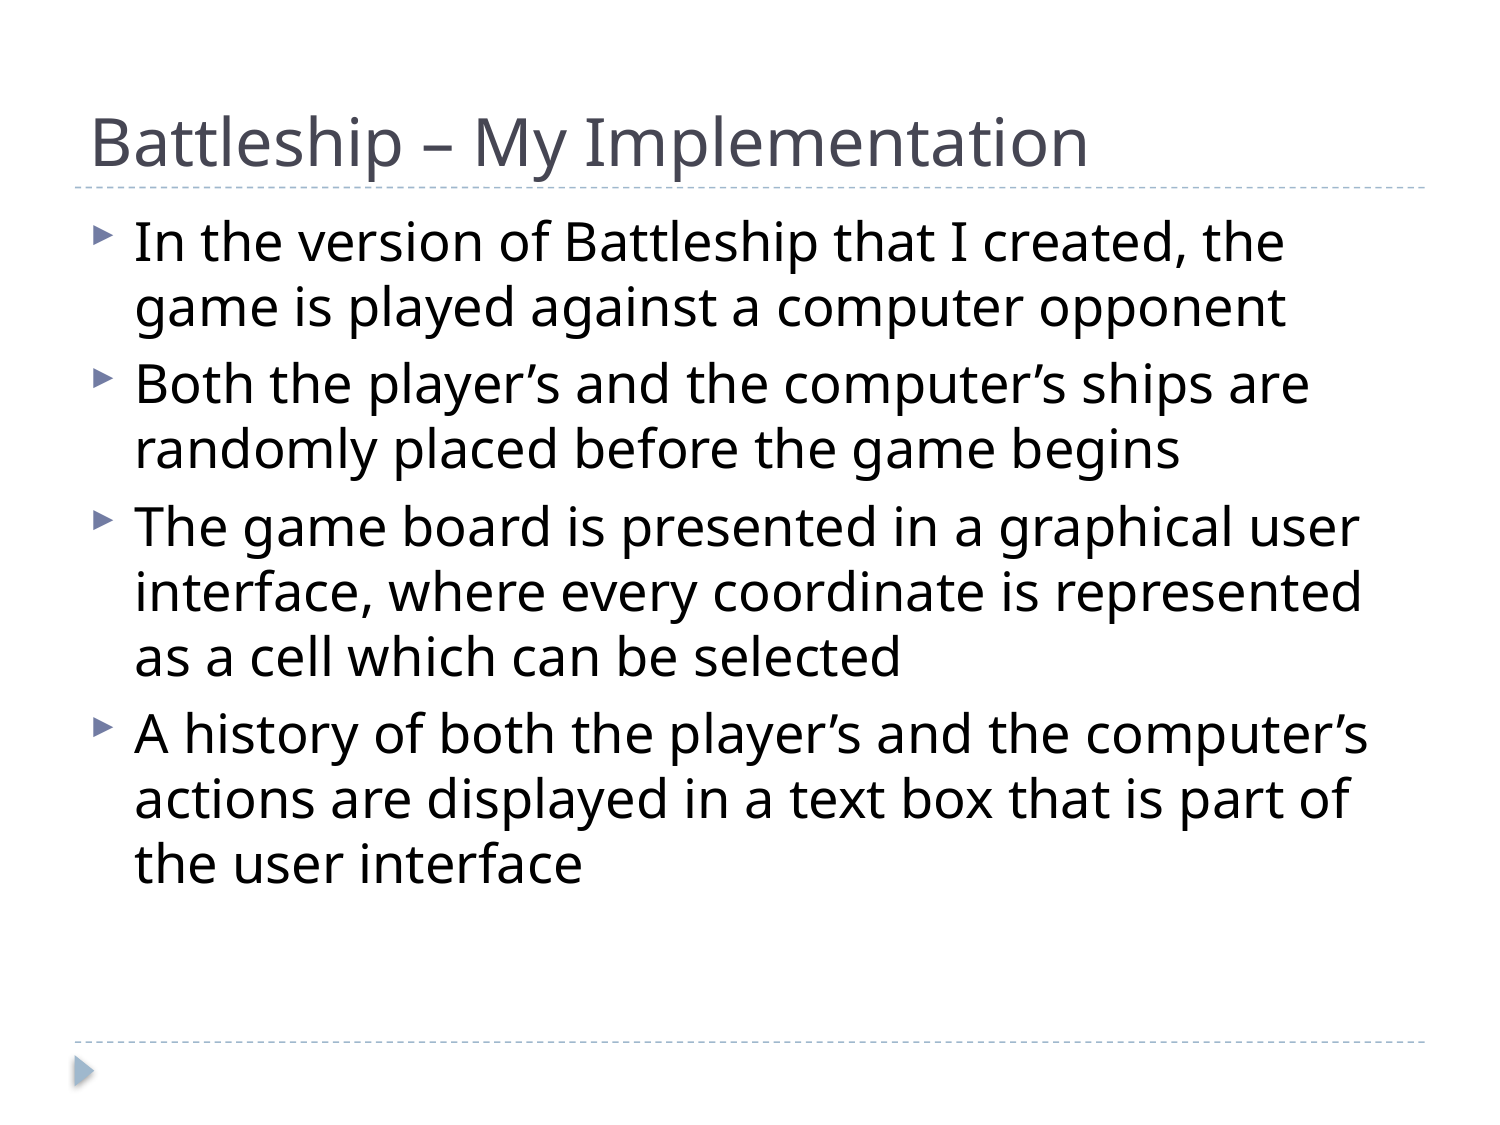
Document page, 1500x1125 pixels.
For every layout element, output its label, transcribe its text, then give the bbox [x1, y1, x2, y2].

list In the version of Battleship that I created, the game is played against a computer opponent Both the player’s and the computer’s ships are randomly placed before the game begins The game board is presented in a graphical user interface, where every coordinate is represented as a cell which can be selected A history of both the player’s and the computer’s actions are displayed in a text box that is part of the user interface [75, 200, 1425, 1010]
title Battleship – My Implementation [75, 24, 1425, 188]
